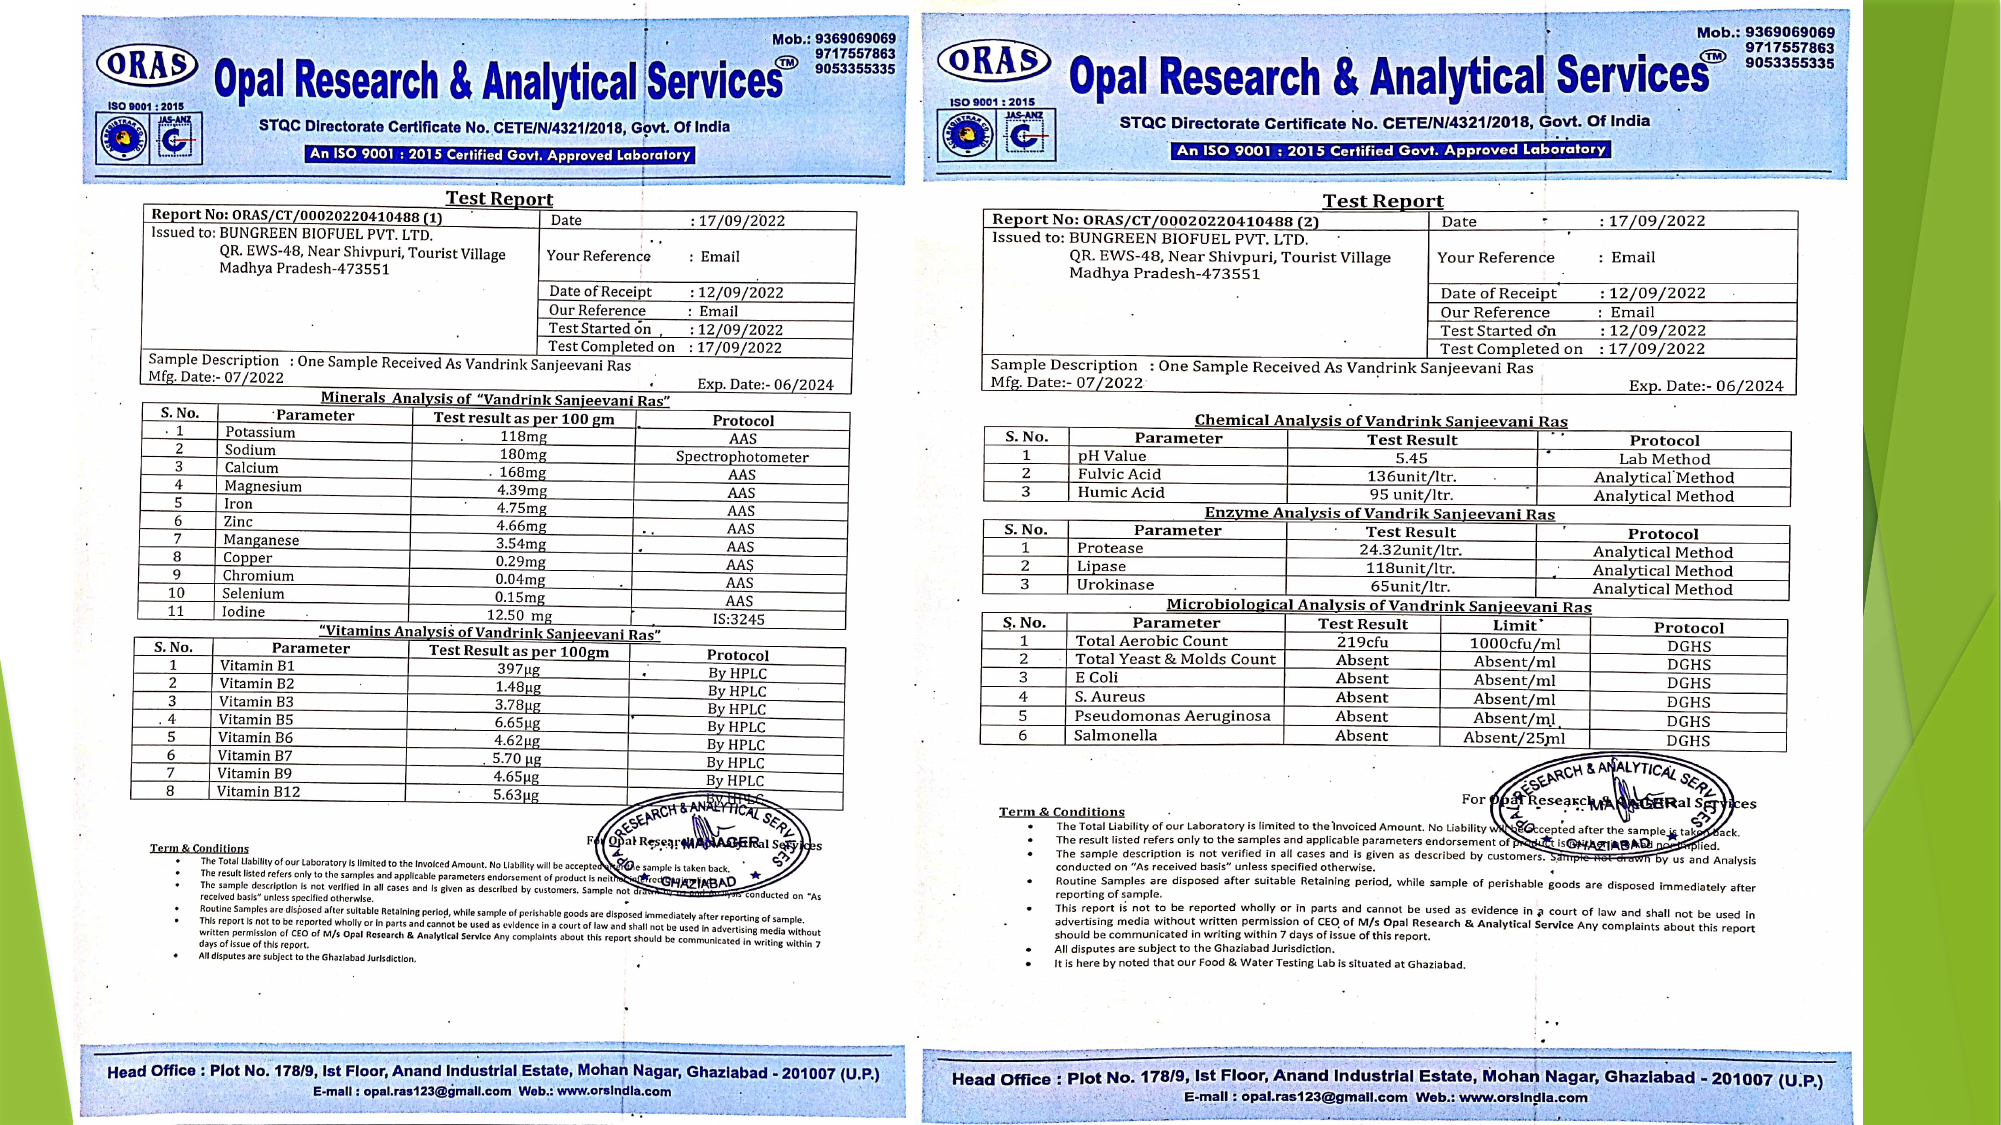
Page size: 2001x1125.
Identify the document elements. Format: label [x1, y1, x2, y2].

picture [73, 0, 1863, 1125]
